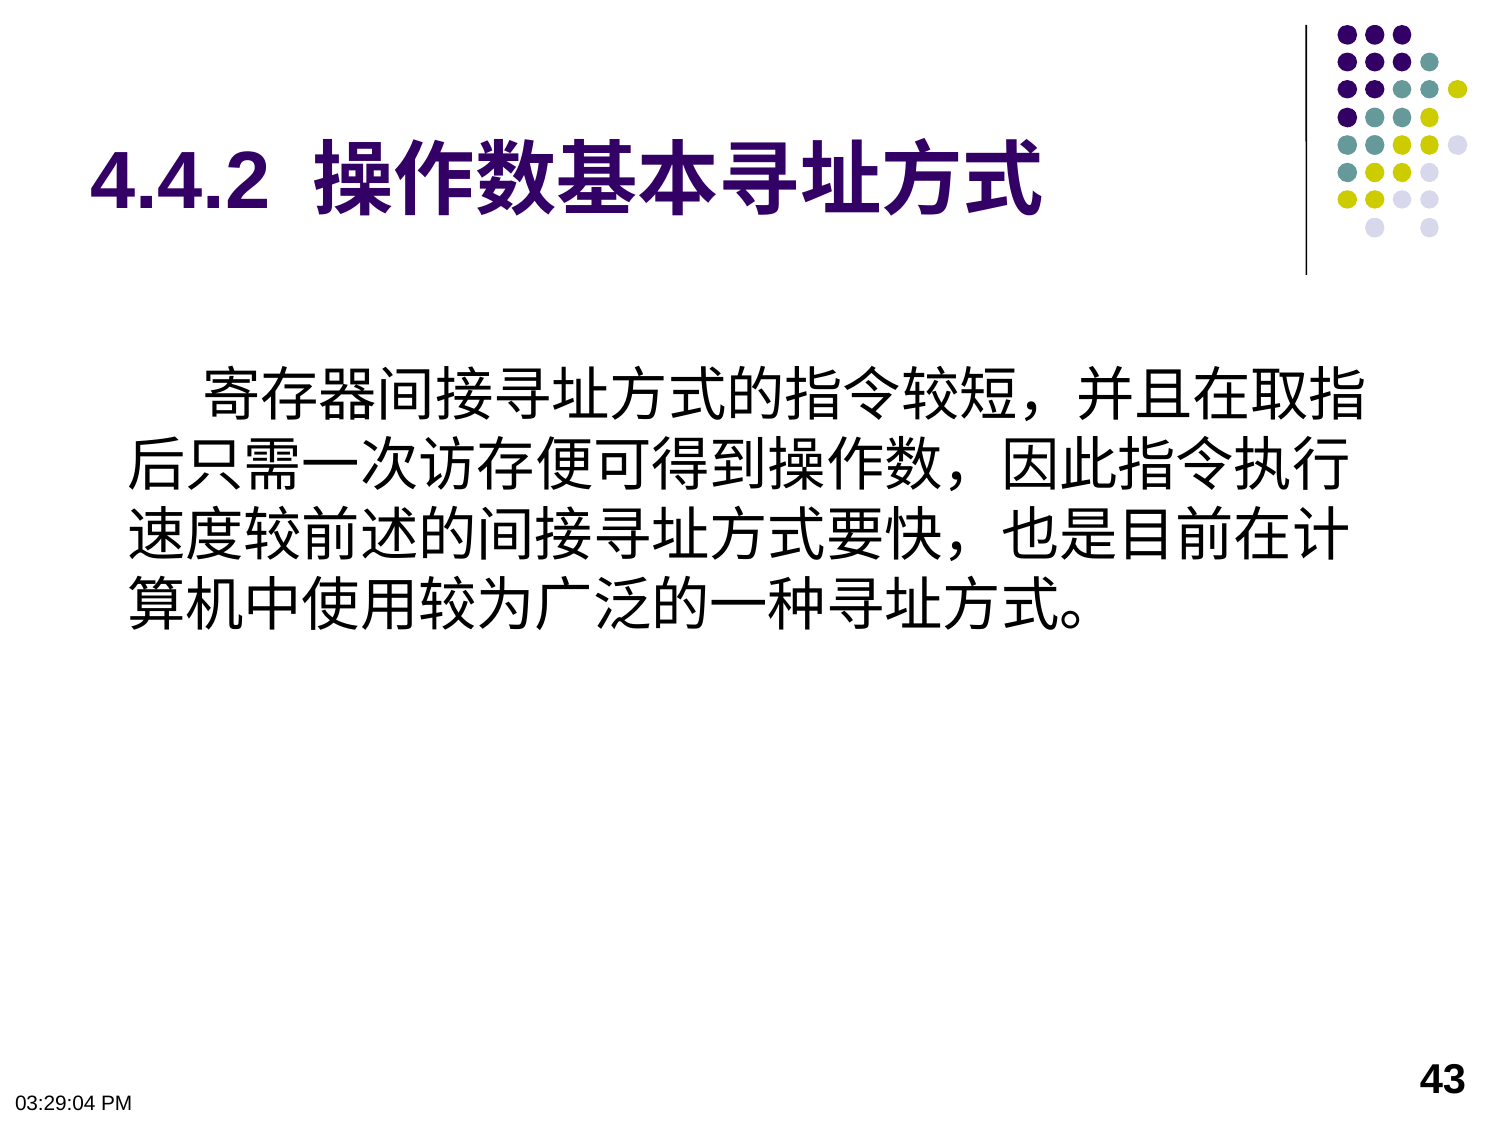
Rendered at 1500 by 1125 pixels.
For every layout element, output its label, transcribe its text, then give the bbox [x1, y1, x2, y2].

list 寄存器间接寻址方式的指令较短，并且在取指后只需一次访存便可得到操作数，因此指令执行速度较前述的间接寻址方式要快，也是目前在计算机中使用较为广泛的一种寻址方式。 [112, 350, 1400, 669]
slide_number 下午12时0分50秒 [0, 1081, 351, 1123]
title 4.4.2 操作数基本寻址方式 [75, 90, 1117, 233]
slide_number 43 [1364, 1044, 1482, 1120]
